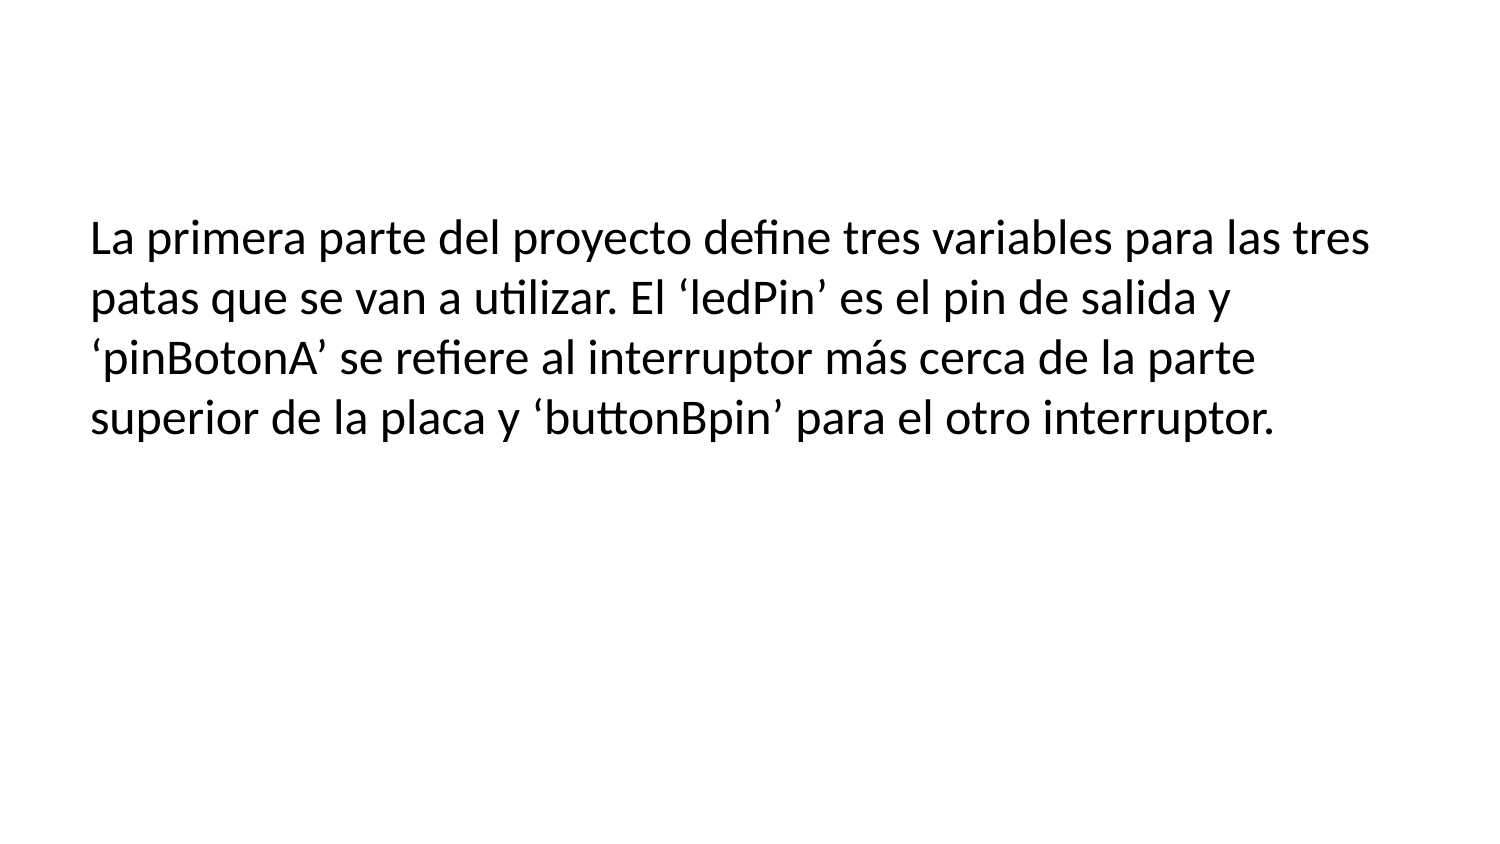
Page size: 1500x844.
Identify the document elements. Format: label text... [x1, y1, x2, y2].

list La primera parte del proyecto define tres variables para las tres patas que se van a utilizar. El ‘ledPin’ es el pin de salida y ‘pinBotonA’ se refiere al interruptor más cerca de la parte superior de la placa y ‘buttonBpin’ para el otro interruptor. [75, 196, 1425, 754]
